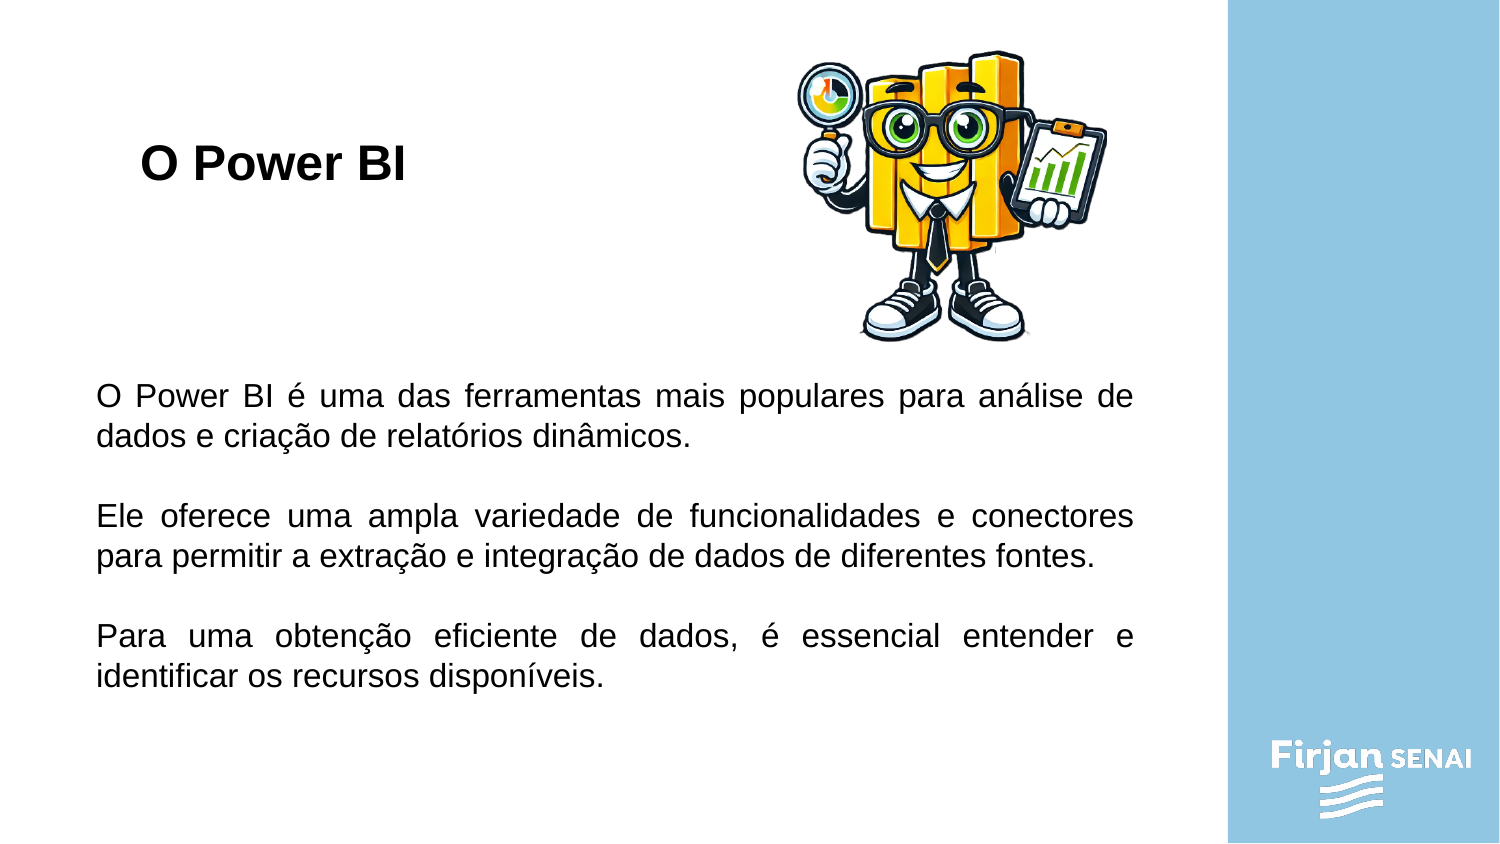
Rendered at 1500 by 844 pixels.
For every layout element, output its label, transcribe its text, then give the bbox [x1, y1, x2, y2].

picture [1265, 736, 1474, 820]
text_box [1226, 0, 1500, 844]
text_box O Power BI [125, 123, 742, 199]
picture [790, 41, 1107, 357]
text_box O Power BI é uma das ferramentas mais populares para análise de dados e criação de relatórios dinâmicos. Ele oferece uma ampla variedade de funcionalidades e conectores para permitir a extração e integração de dados de diferentes fontes. Para uma obtenção eficiente de dados, é essencial entender e identificar os recursos disponíveis. [81, 367, 1151, 702]
